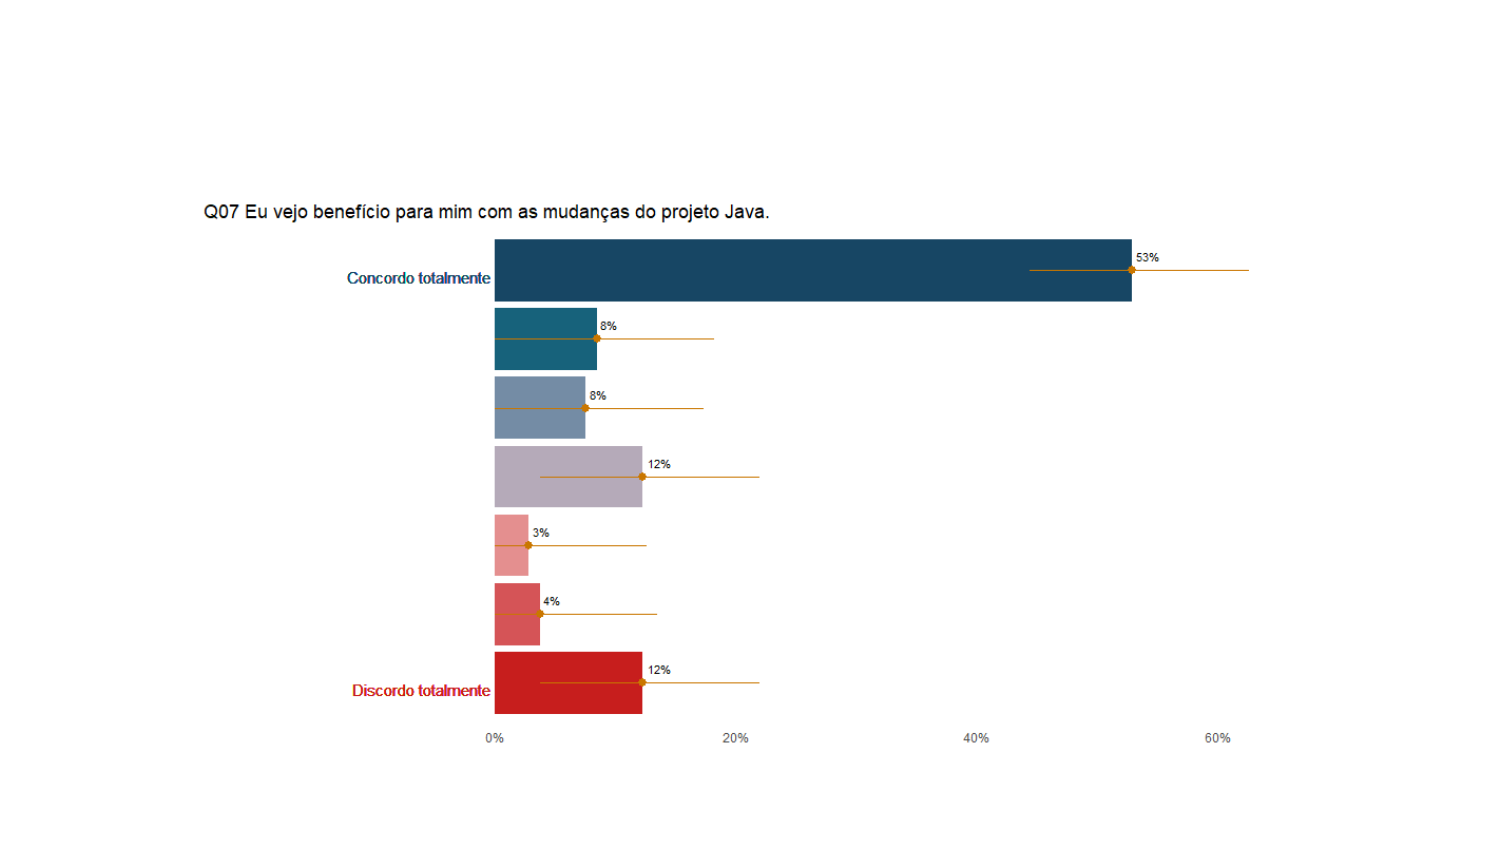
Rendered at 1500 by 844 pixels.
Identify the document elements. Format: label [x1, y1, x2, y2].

picture [193, 195, 1307, 753]
